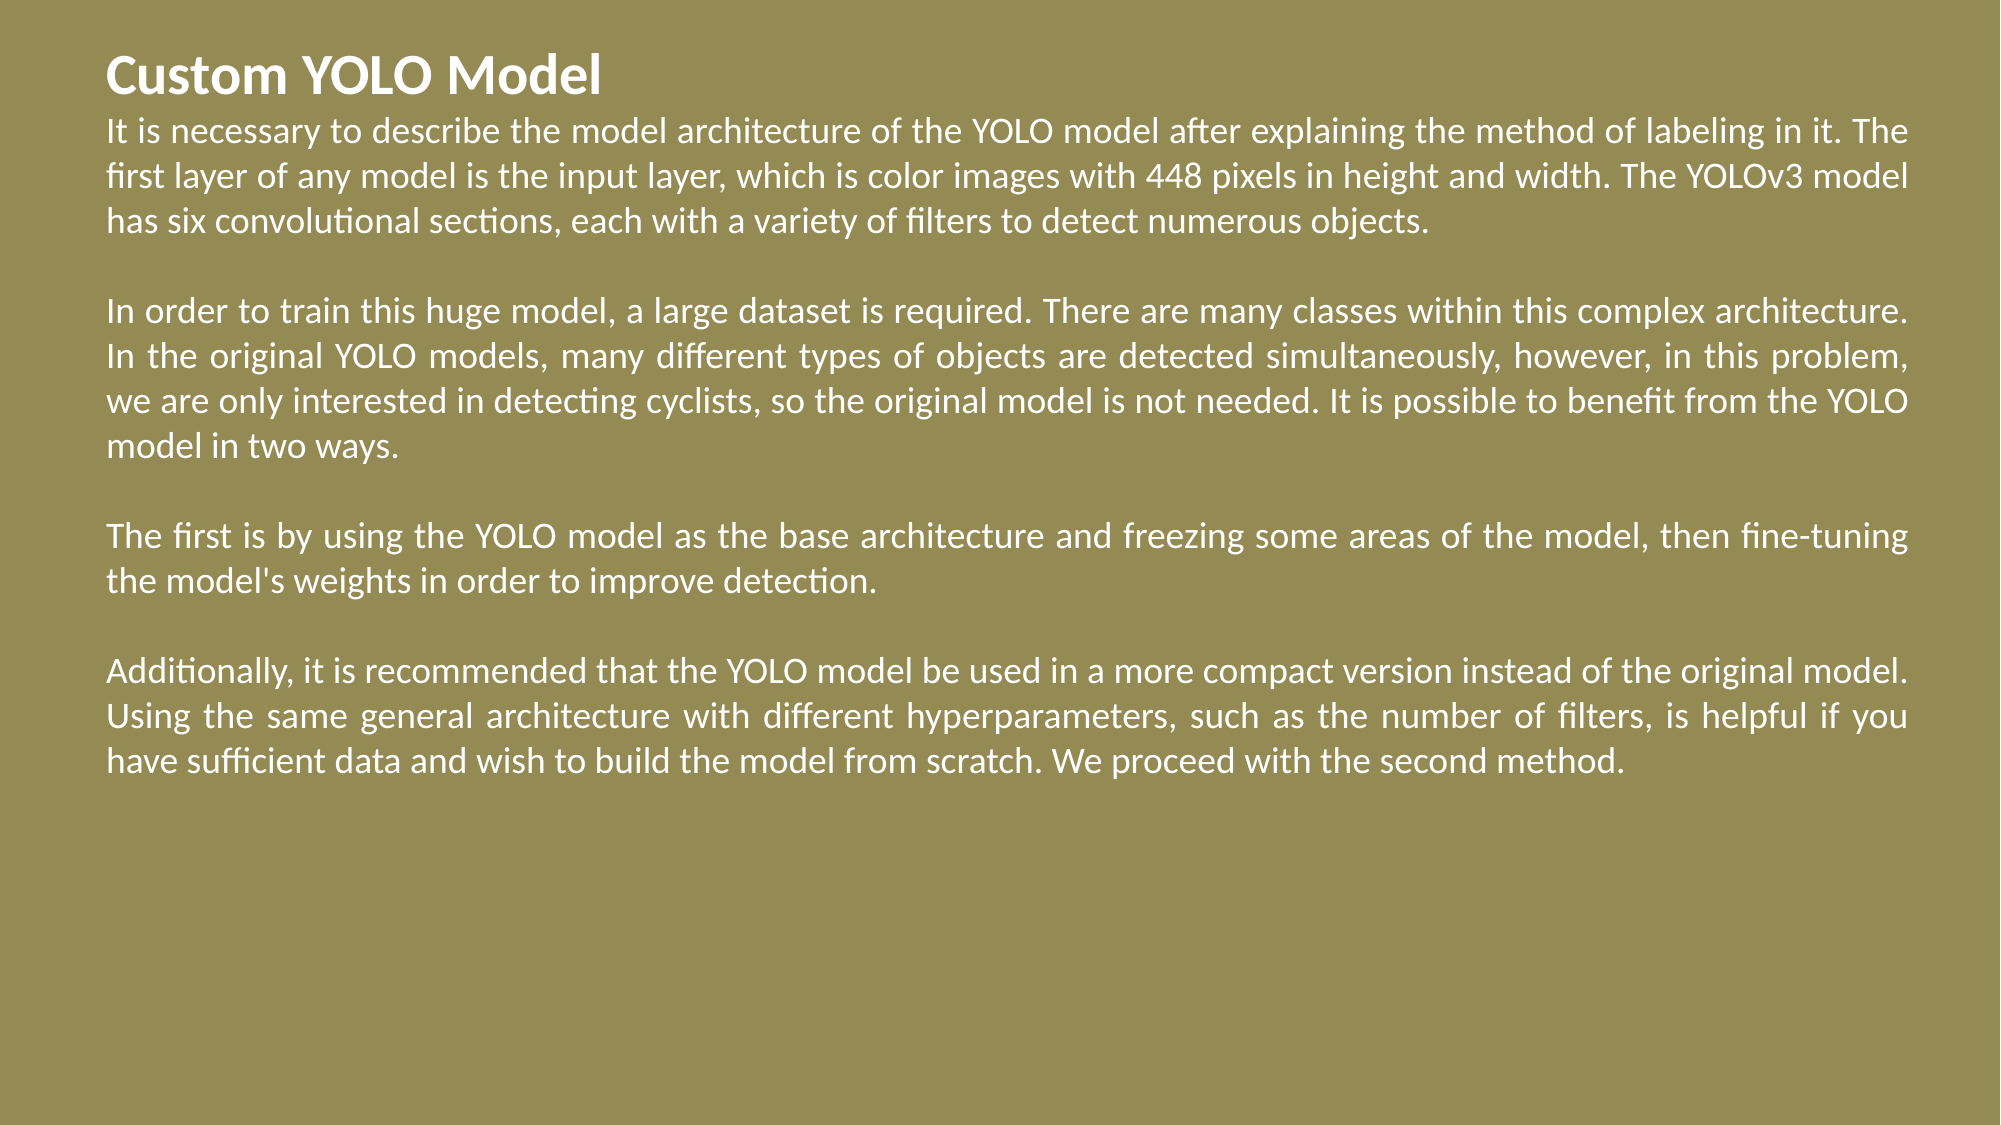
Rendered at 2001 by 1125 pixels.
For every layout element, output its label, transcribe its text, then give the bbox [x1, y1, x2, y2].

text_box Custom YOLO Model It is necessary to describe the model architecture of the YOLO model after explaining the method of labeling in it. The first layer of any model is the input layer, which is color images with 448 pixels in height and width. The YOLOv3 model has six convolutional sections, each with a variety of filters to detect numerous objects. In order to train this huge model, a large dataset is required. There are many classes within this complex architecture. In the original YOLO models, many different types of objects are detected simultaneously, however, in this problem, we are only interested in detecting cyclists, so the original model is not needed. It is possible to benefit from the YOLO model in two ways. The first is by using the YOLO model as the base architecture and freezing some areas of the model, then fine-tuning the model's weights in order to improve detection. Additionally, it is recommended that the YOLO model be used in a more compact version instead of the original model. Using the same general architecture with different hyperparameters, such as the number of filters, is helpful if you have sufficient data and wish to build the model from scratch. We proceed with the second method. [91, 15, 1926, 789]
